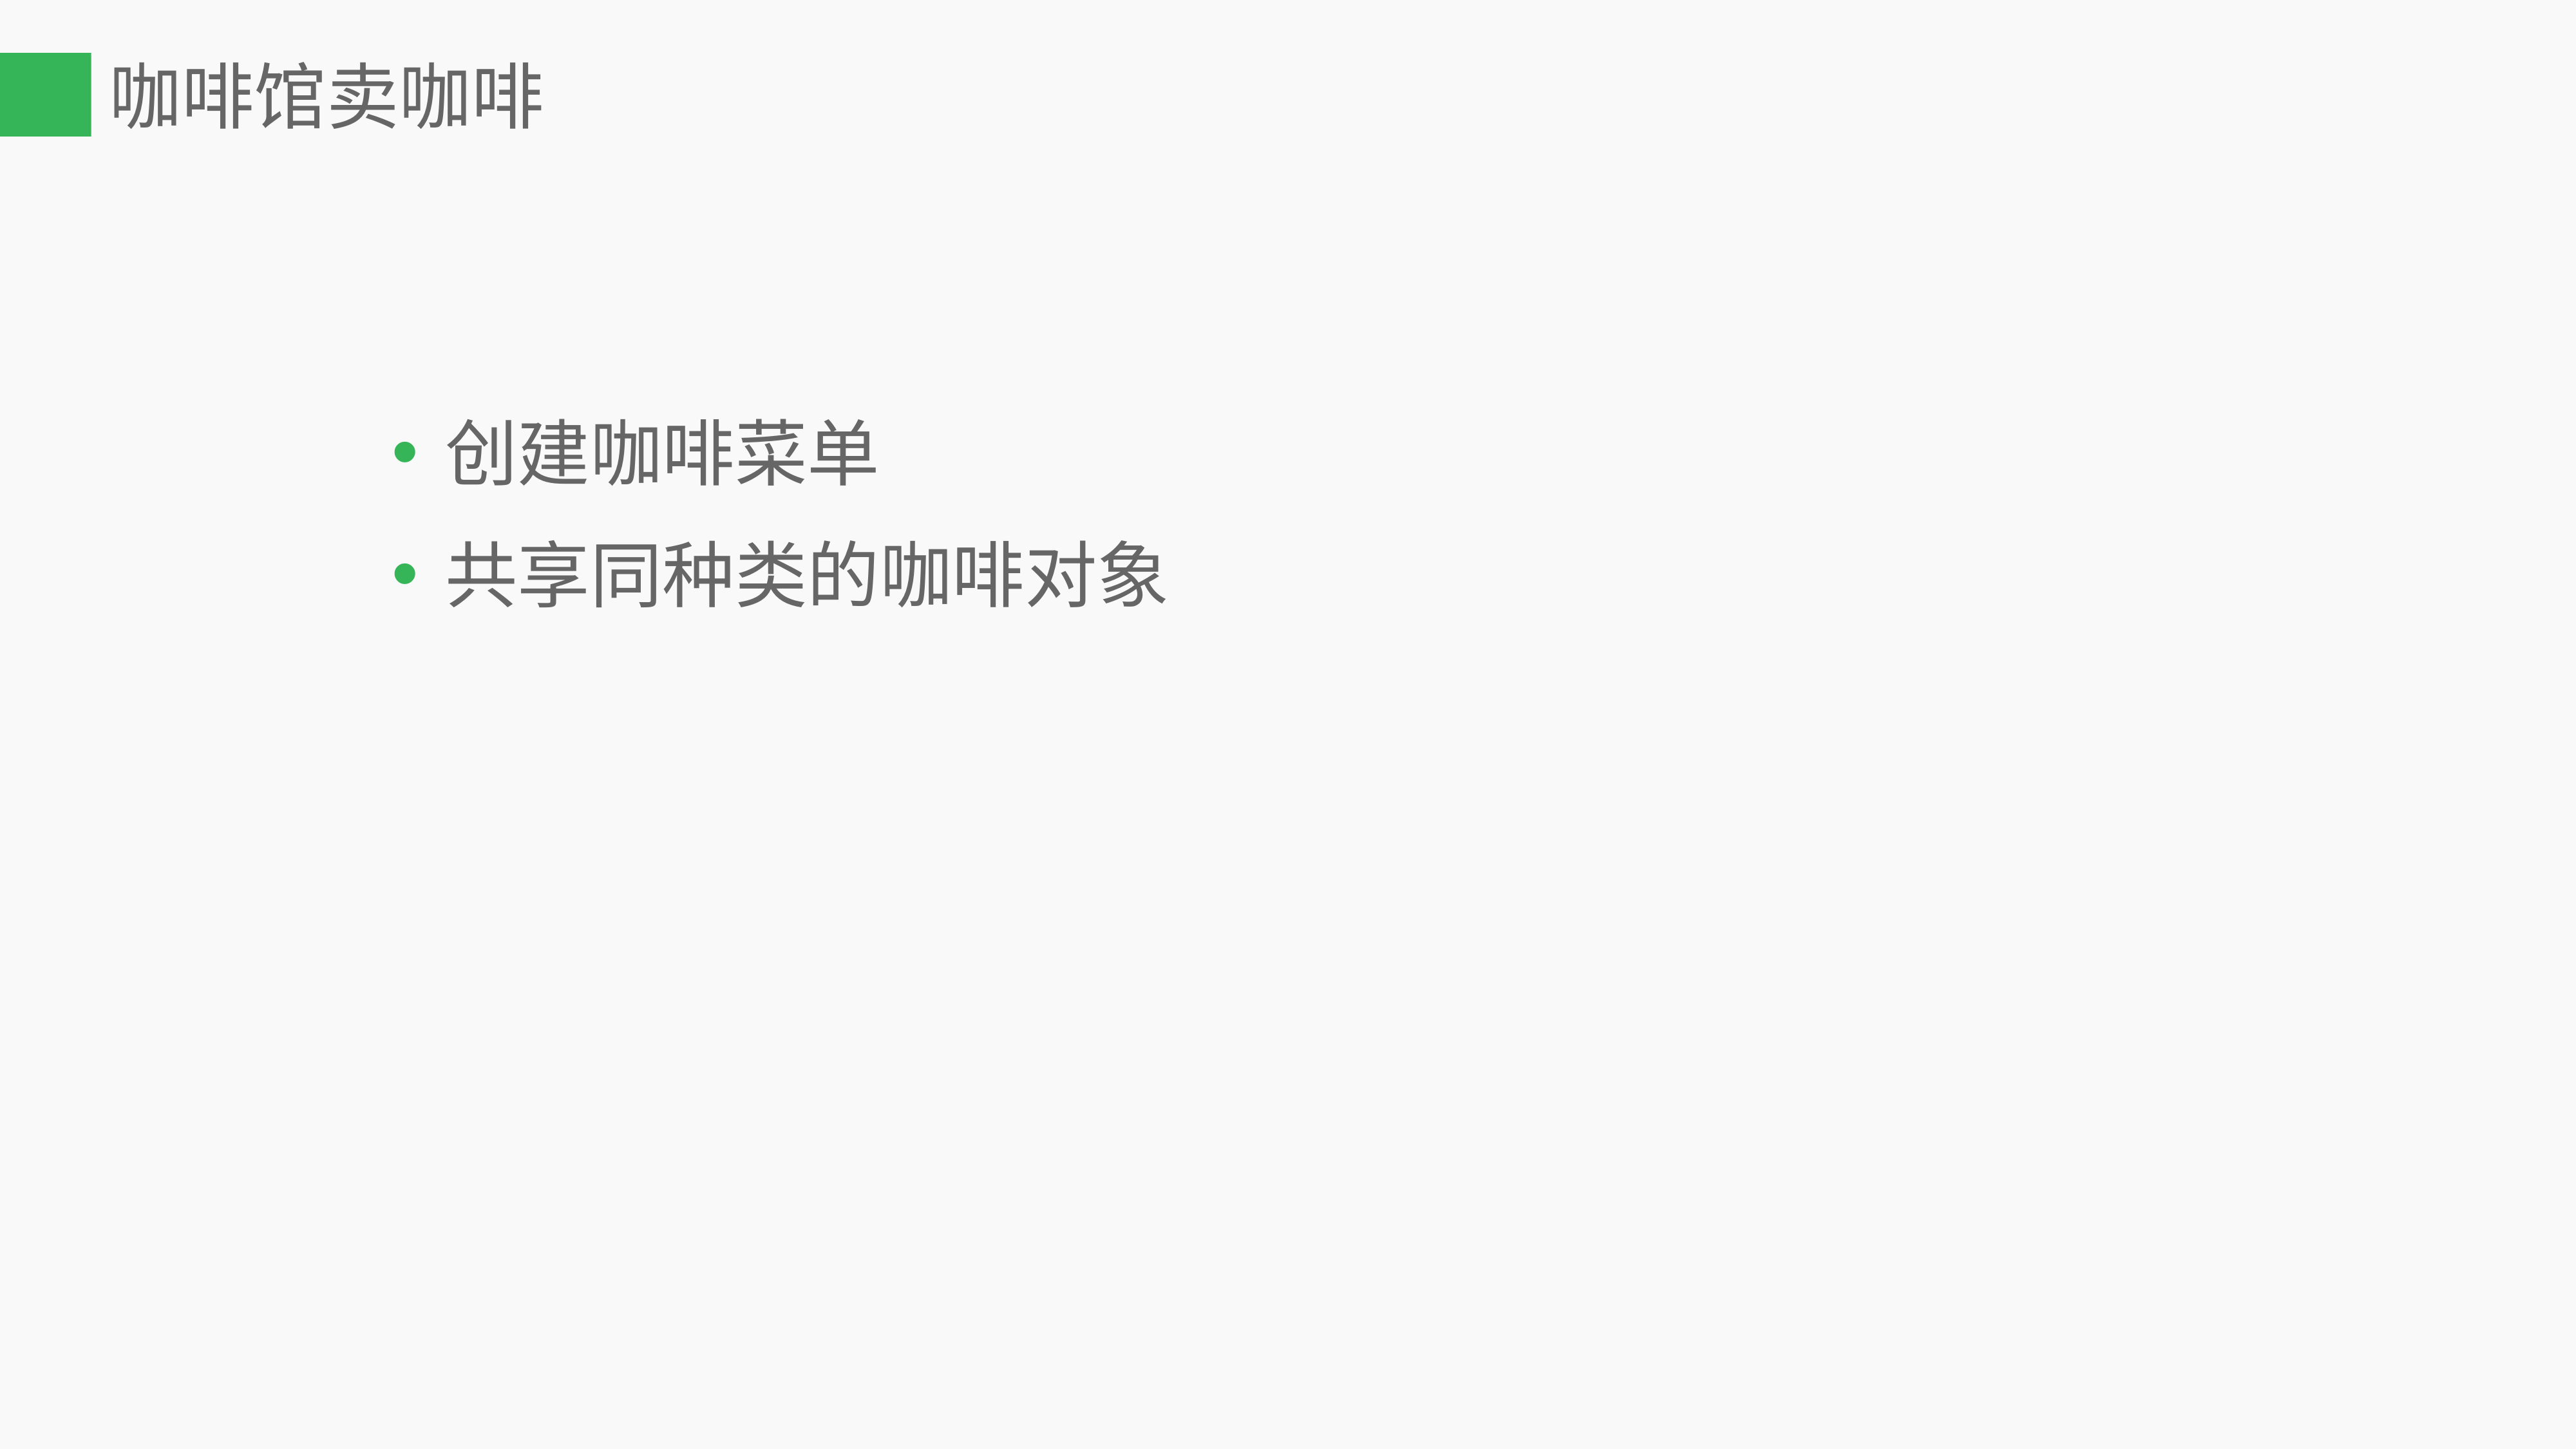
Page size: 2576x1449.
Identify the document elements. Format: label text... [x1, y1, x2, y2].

picture [0, 53, 91, 137]
title 咖啡馆卖咖啡 [108, 44, 2540, 144]
subtitle 创建咖啡菜单 共享同种类的咖啡对象 [371, 372, 2303, 1346]
